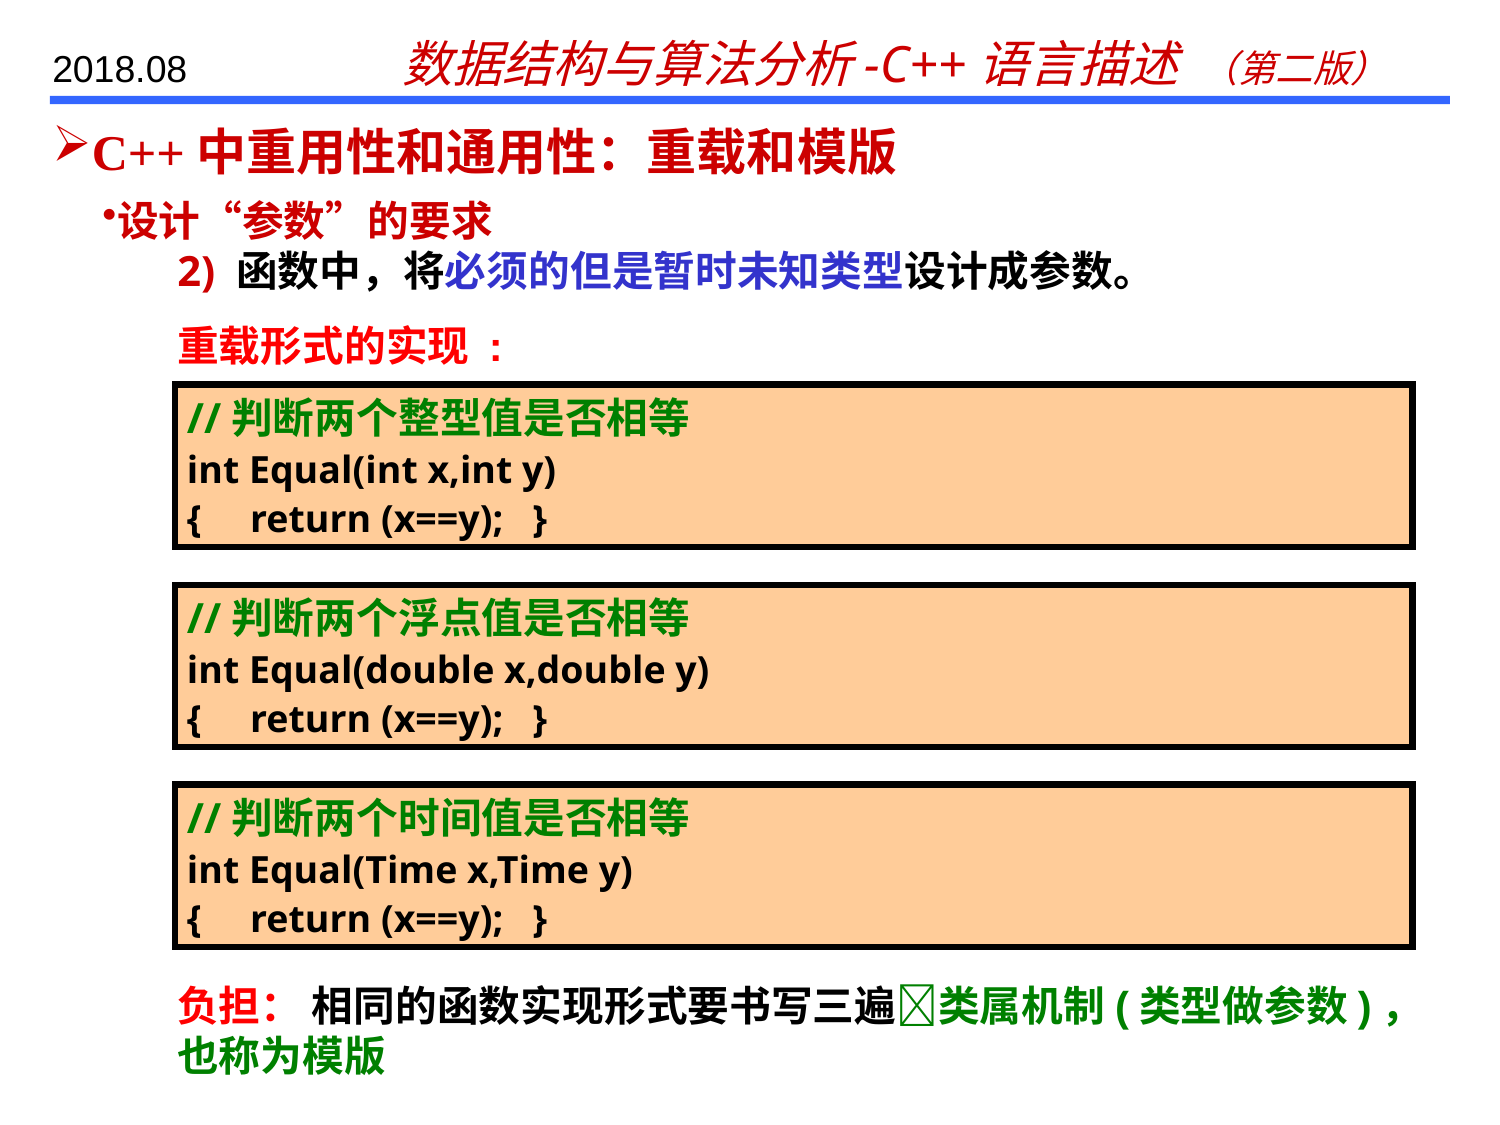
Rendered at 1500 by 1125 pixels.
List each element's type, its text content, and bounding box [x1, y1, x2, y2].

text_box 设计“参数”的要求 2) 函数中，将必须的但是暂时未知类型设计成参数。 [87, 187, 1500, 303]
title C++中重用性和通用性：重载和模版 [37, 112, 1400, 188]
text_box 负担： 相同的函数实现形式要书写三遍类属机制(类型做参数)，也称为模版 [162, 972, 1450, 1088]
text_box //判断两个时间值是否相等 int Equal(Time x,Time y) { return (x==y); } [174, 784, 1413, 947]
text_box 重载形式的实现 : [162, 312, 1425, 378]
text_box //判断两个浮点值是否相等 int Equal(double x,double y) { return (x==y); } [174, 584, 1413, 747]
text_box //判断两个整型值是否相等 int Equal(int x,int y) { return (x==y); } [174, 384, 1413, 547]
